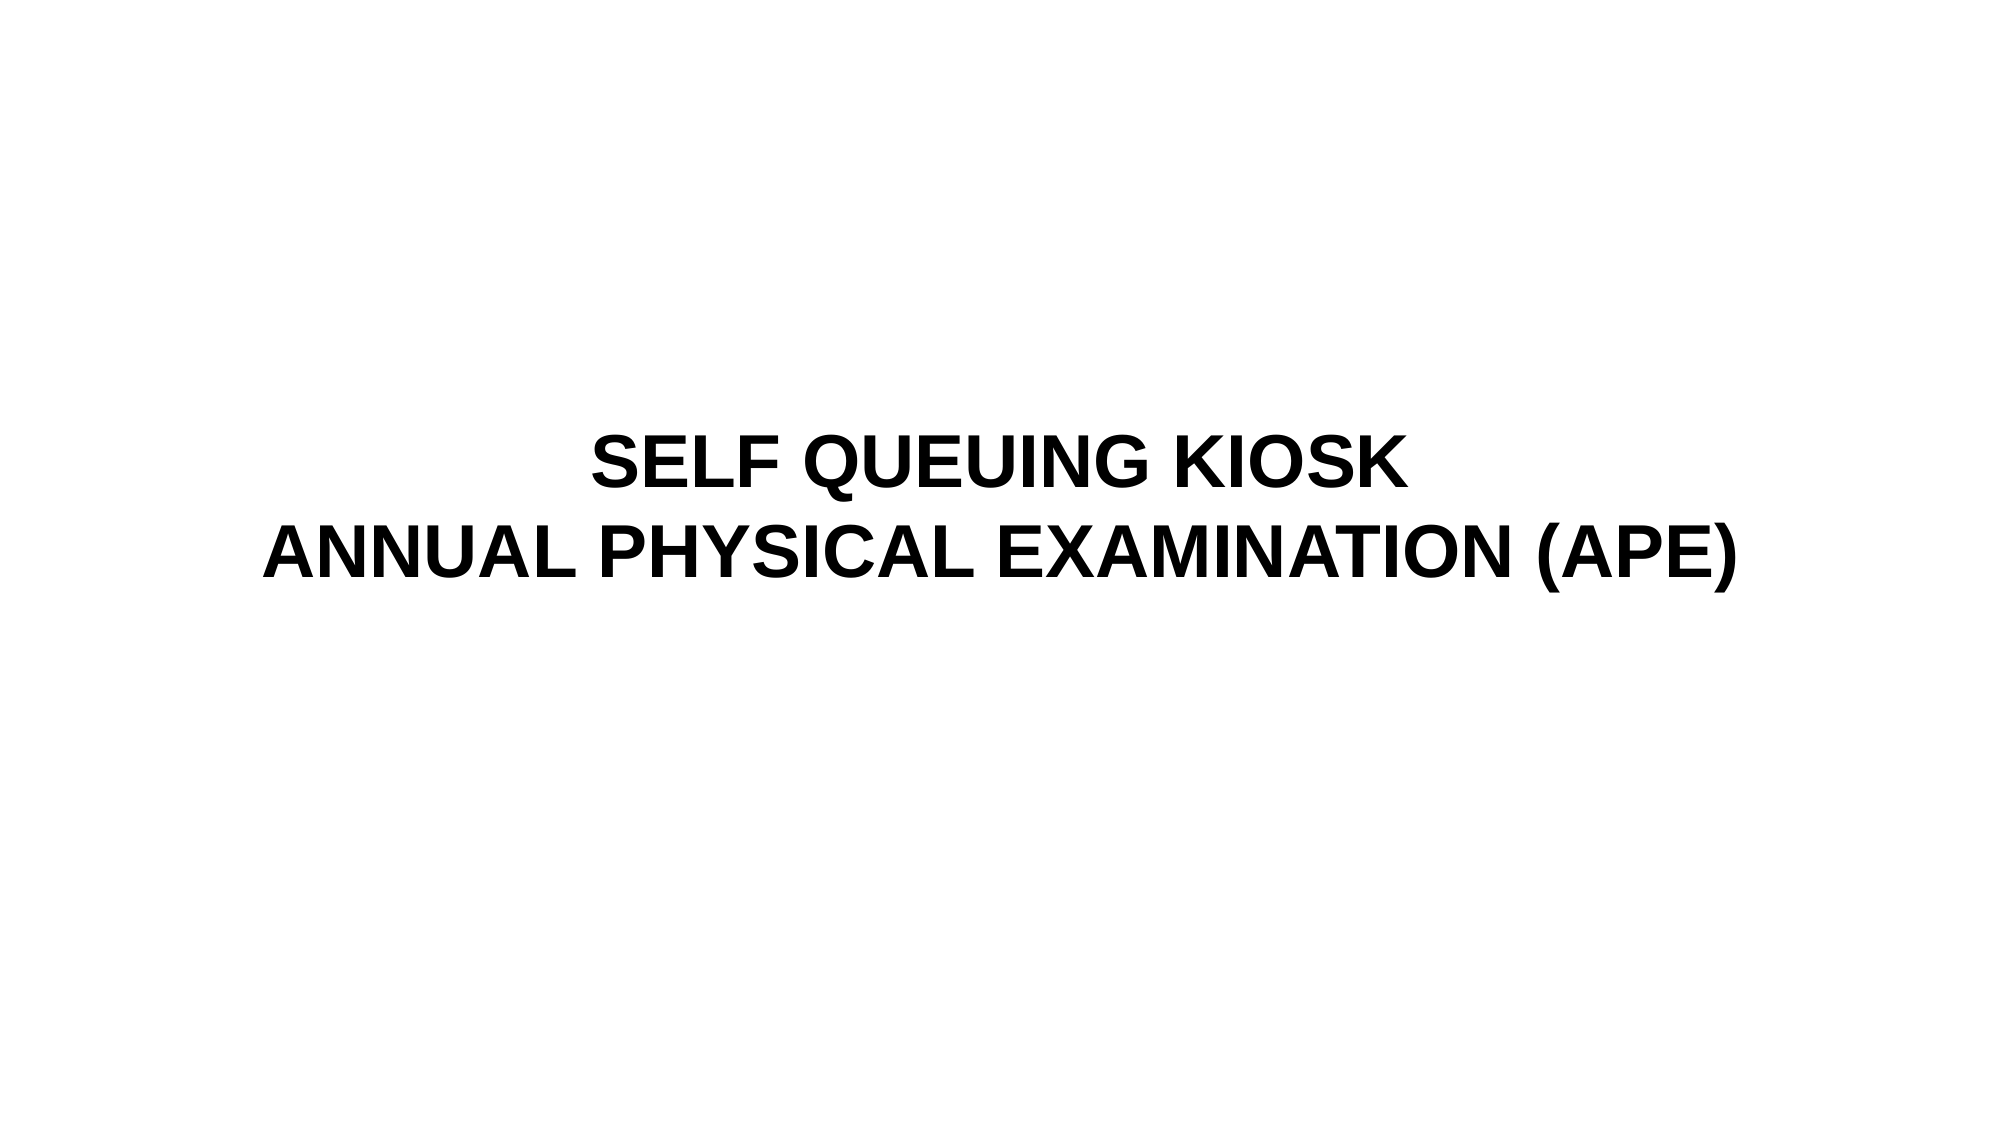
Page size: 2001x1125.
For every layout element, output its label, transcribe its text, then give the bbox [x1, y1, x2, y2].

text_box SELF QUEUING KIOSK ANNUAL PHYSICAL EXAMINATION (APE) [171, 419, 1830, 587]
